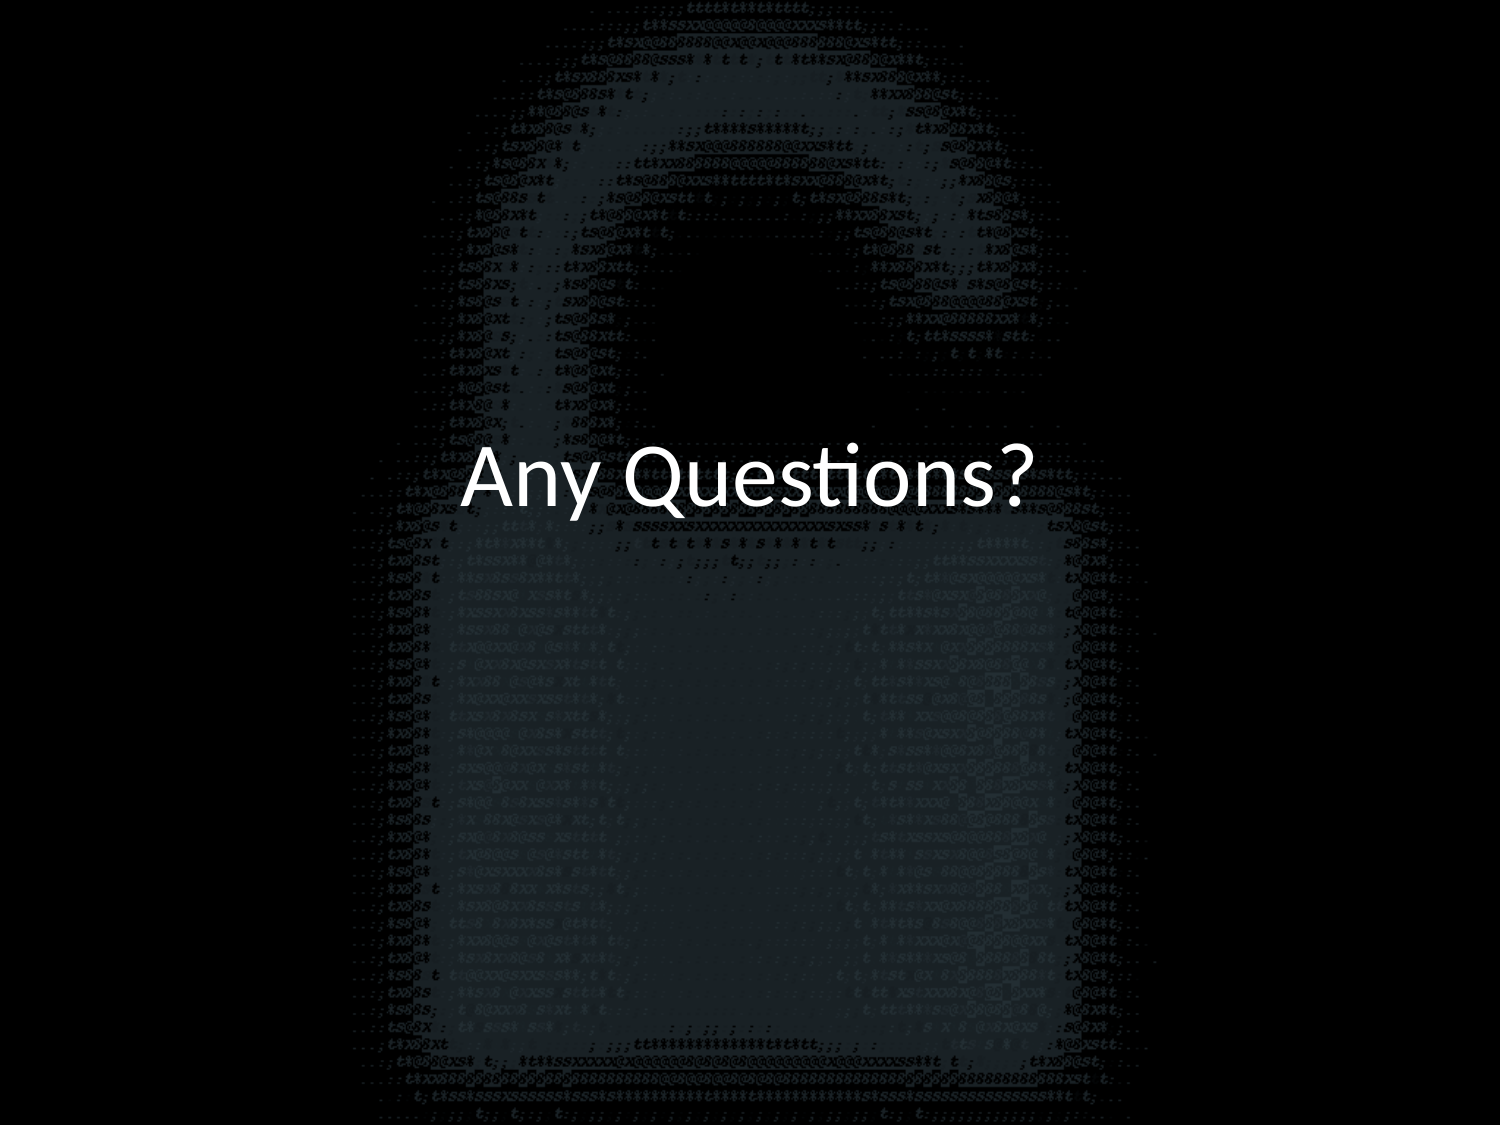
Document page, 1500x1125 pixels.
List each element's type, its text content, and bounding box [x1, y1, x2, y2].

title Any Questions? [112, 349, 1388, 591]
